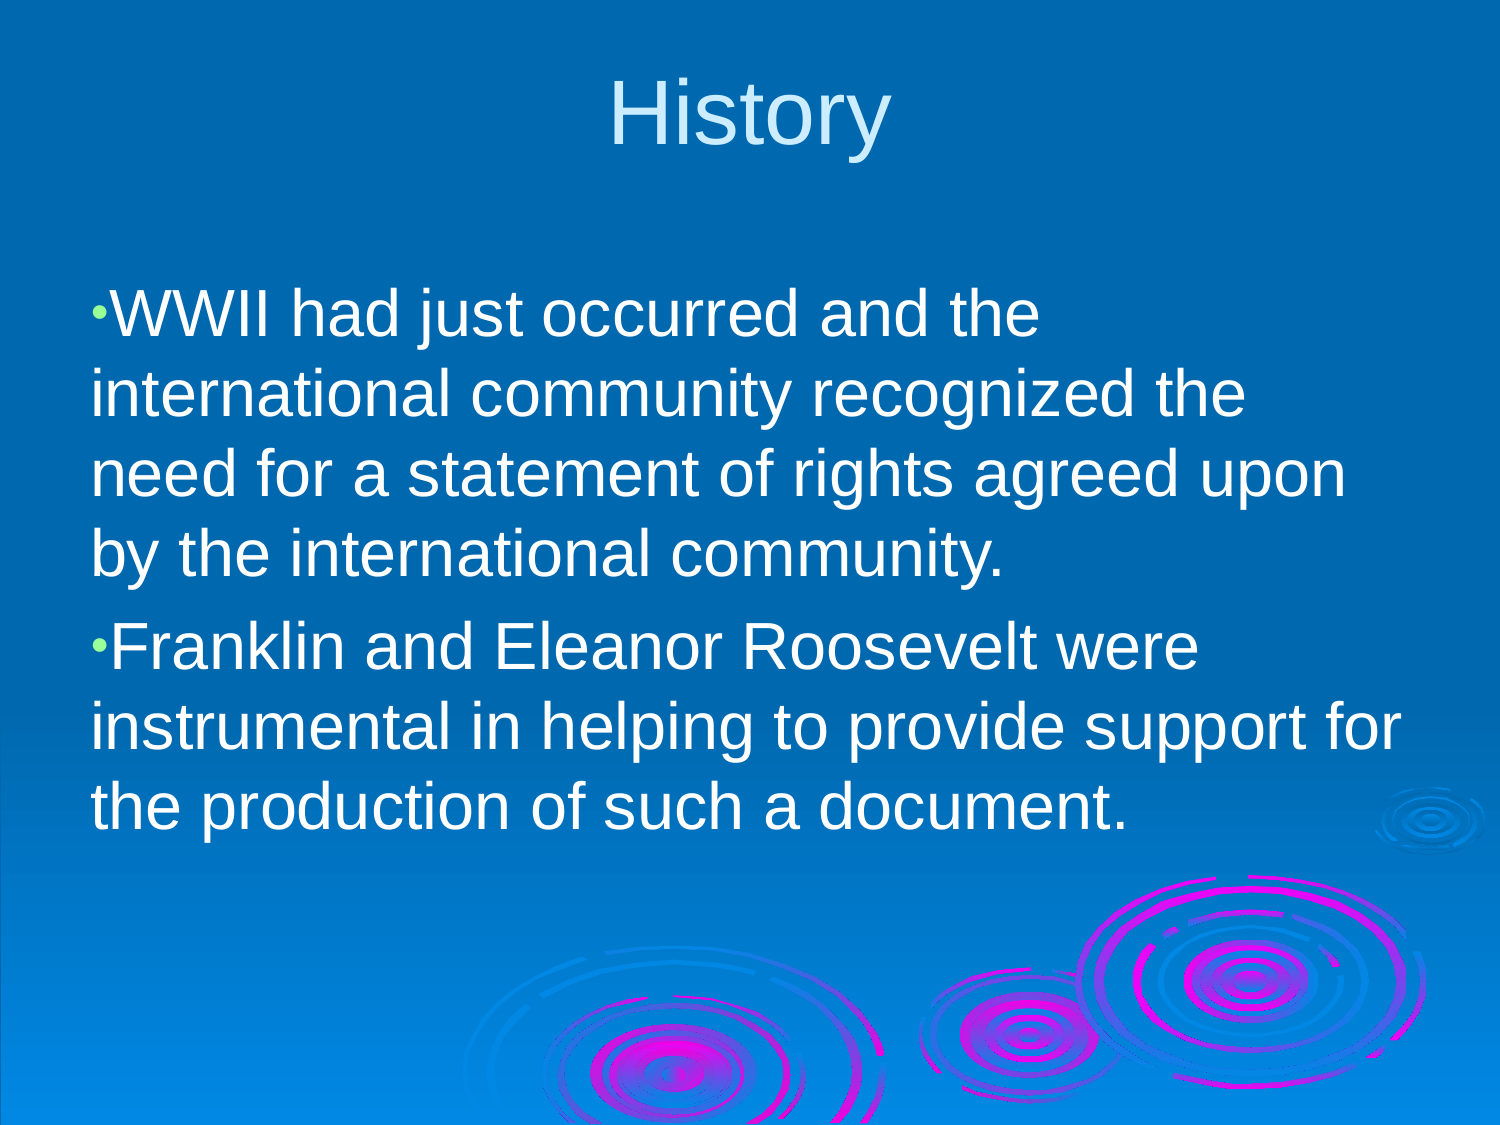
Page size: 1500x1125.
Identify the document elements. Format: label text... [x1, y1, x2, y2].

title History [75, 45, 1425, 233]
list WWII had just occurred and the international community recognized the need for a statement of rights agreed upon by the international community. Franklin and Eleanor Roosevelt were instrumental in helping to provide support for the production of such a document. [75, 262, 1425, 1005]
